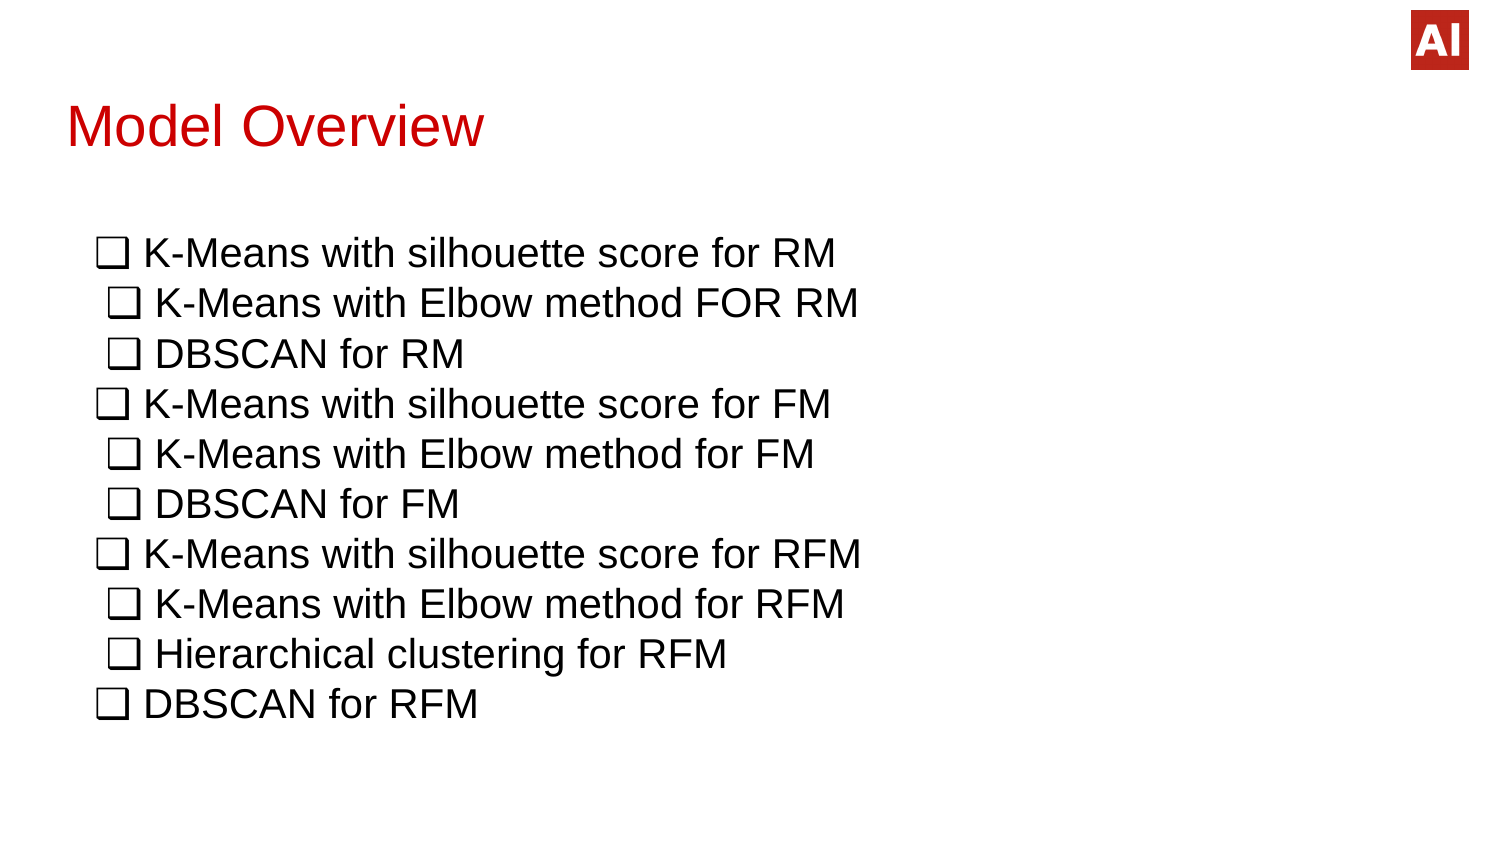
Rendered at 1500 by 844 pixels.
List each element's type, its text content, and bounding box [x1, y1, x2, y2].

picture [1411, 10, 1469, 70]
text_box ❑ K-Means with silhouette score for RM ❑ K-Means with Elbow method FOR RM ❑ DBSCAN for RM ❑ K-Means with silhouette score for FM ❑ K-Means with Elbow method for FM ❑ DBSCAN for FM ❑ K-Means with silhouette score for RFM ❑ K-Means with Elbow method for RFM ❑ Hierarchical clustering for RFM ❑ DBSCAN for RFM [79, 218, 970, 734]
title Model Overview [51, 72, 1449, 167]
